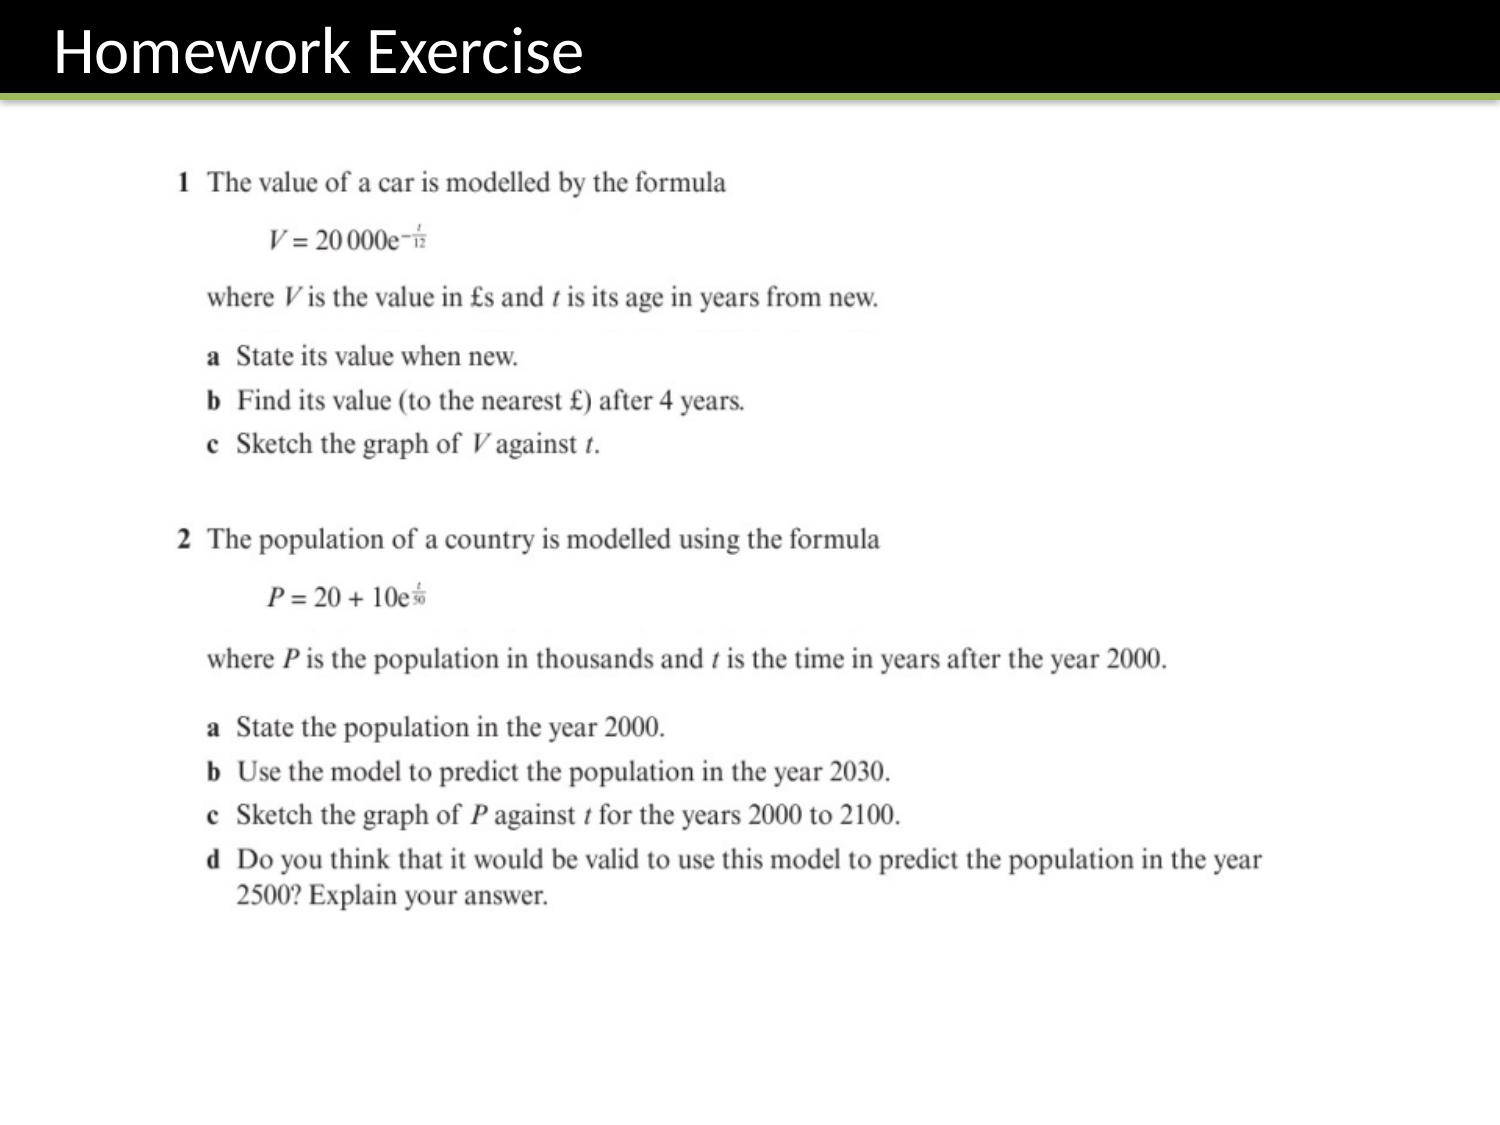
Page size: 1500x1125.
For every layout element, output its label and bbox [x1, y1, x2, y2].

text_box [0, 0, 1500, 99]
picture [147, 148, 1283, 959]
